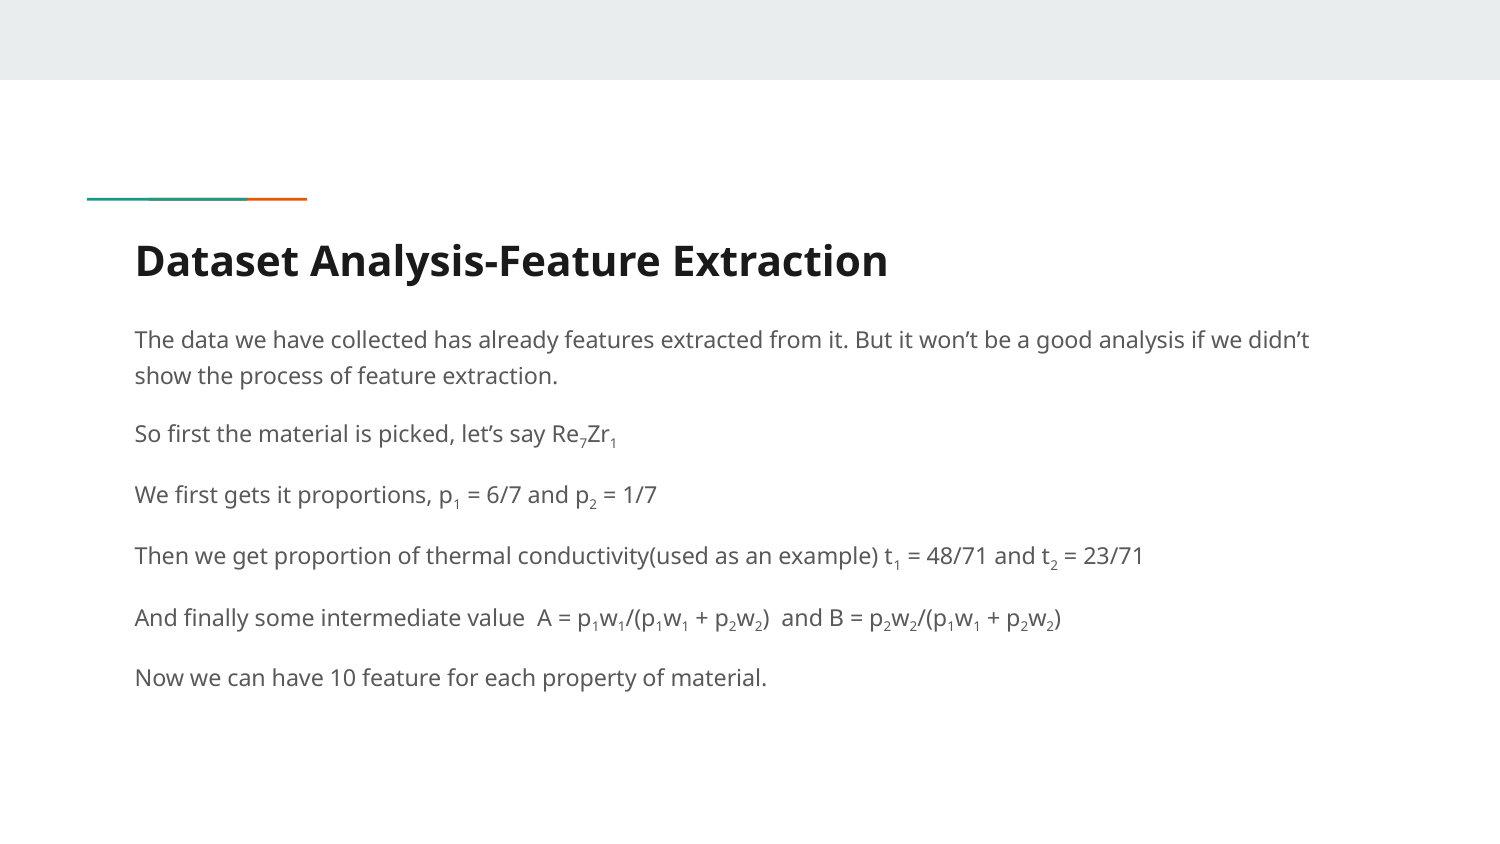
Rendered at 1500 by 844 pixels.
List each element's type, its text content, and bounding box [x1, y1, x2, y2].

title Dataset Analysis-Feature Extraction [119, 216, 1381, 304]
list The data we have collected has already features extracted from it. But it won’t be a good analysis if we didn’t show the process of feature extraction. So first the material is picked, let’s say Re7Zr1 We first gets it proportions, p1 = 6/7 and p2 = 1/7 Then we get proportion of thermal conductivity(used as an example) t1 = 48/71 and t2 = 23/71 And finally some intermediate value A = p1w1/(p1w1 + p2w2) and B = p2w2/(p1w1 + p2w2) Now we can have 10 feature for each property of material. [119, 304, 1381, 712]
